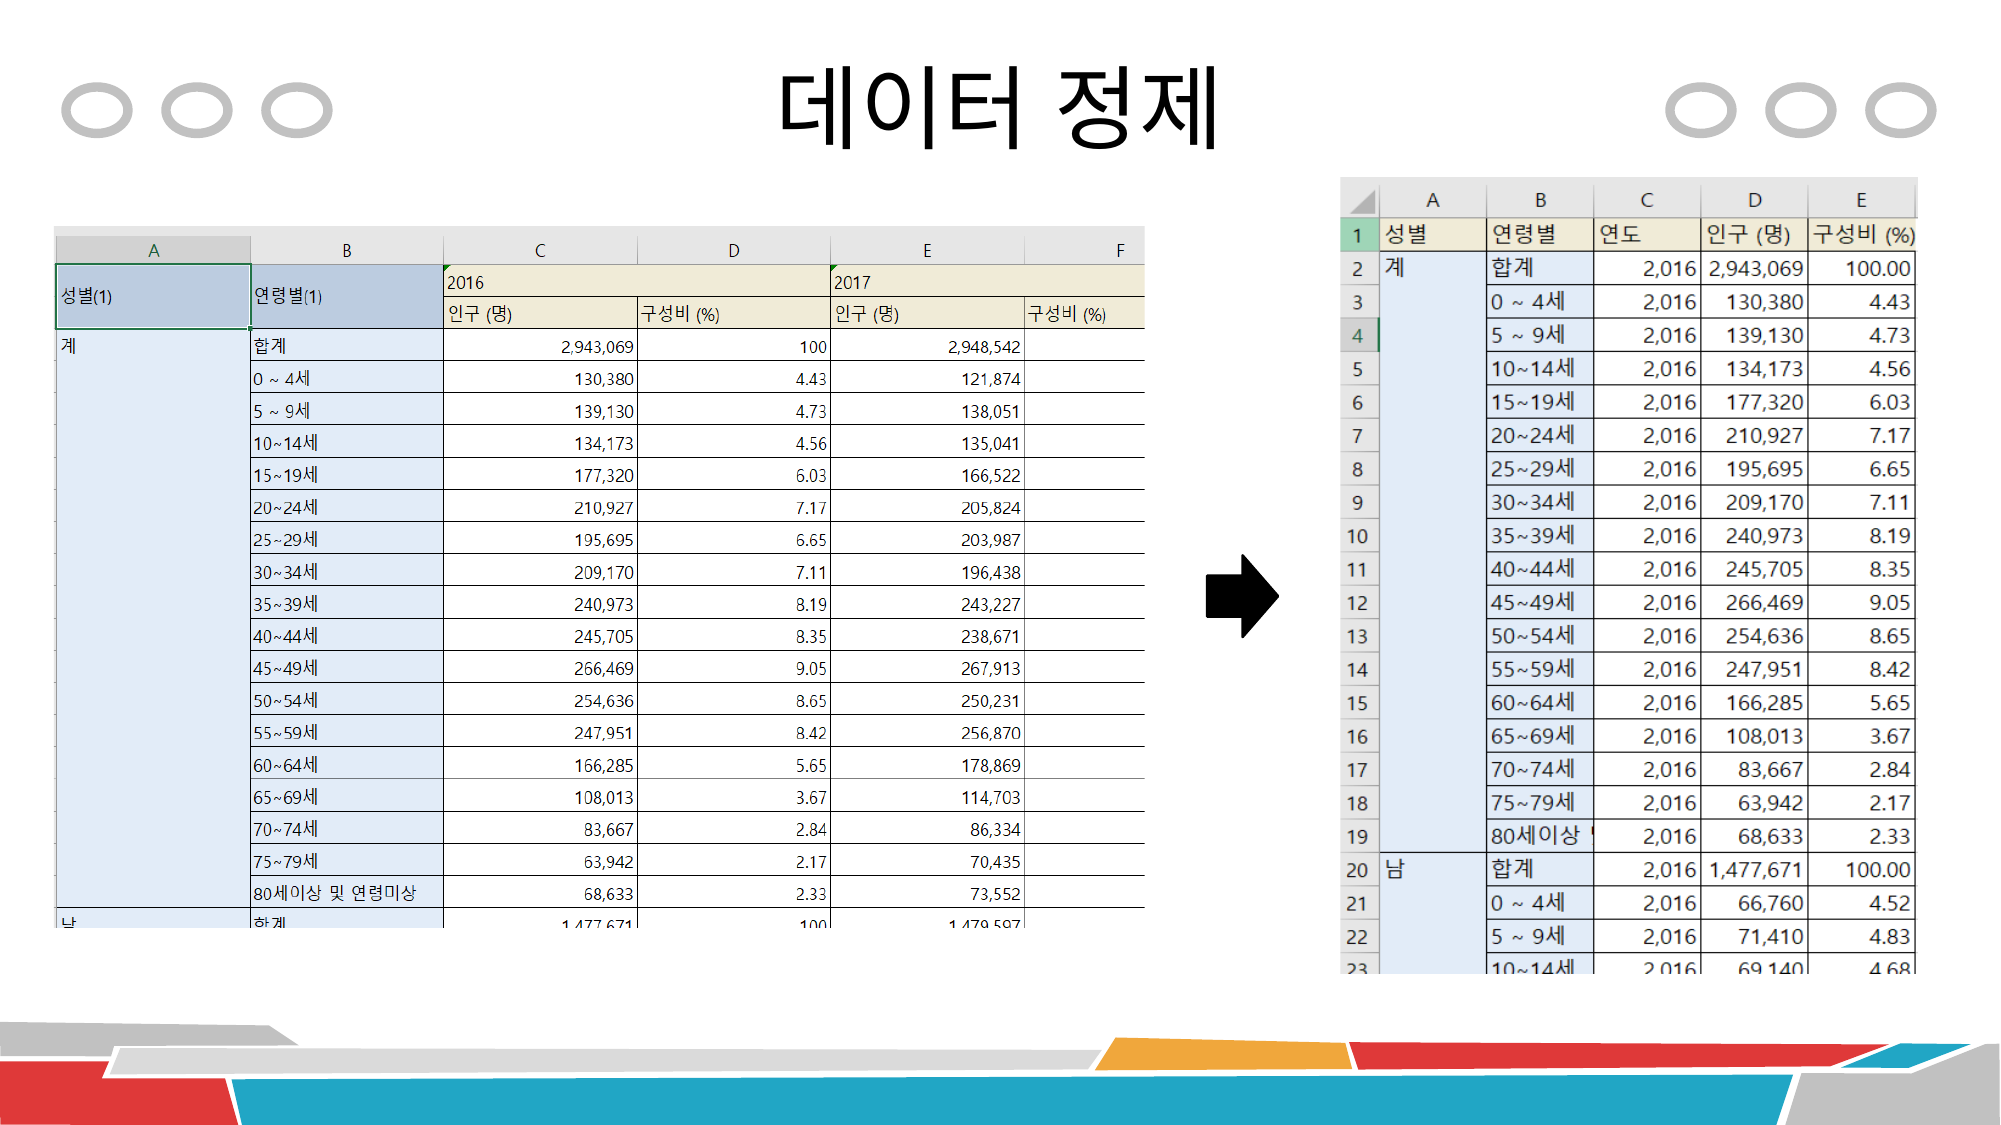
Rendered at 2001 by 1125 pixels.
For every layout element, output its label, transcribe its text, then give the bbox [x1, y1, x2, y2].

title 데이터 정제 [327, 11, 1672, 200]
picture [53, 226, 1145, 928]
text_box [1205, 554, 1279, 639]
picture [1340, 177, 1919, 975]
